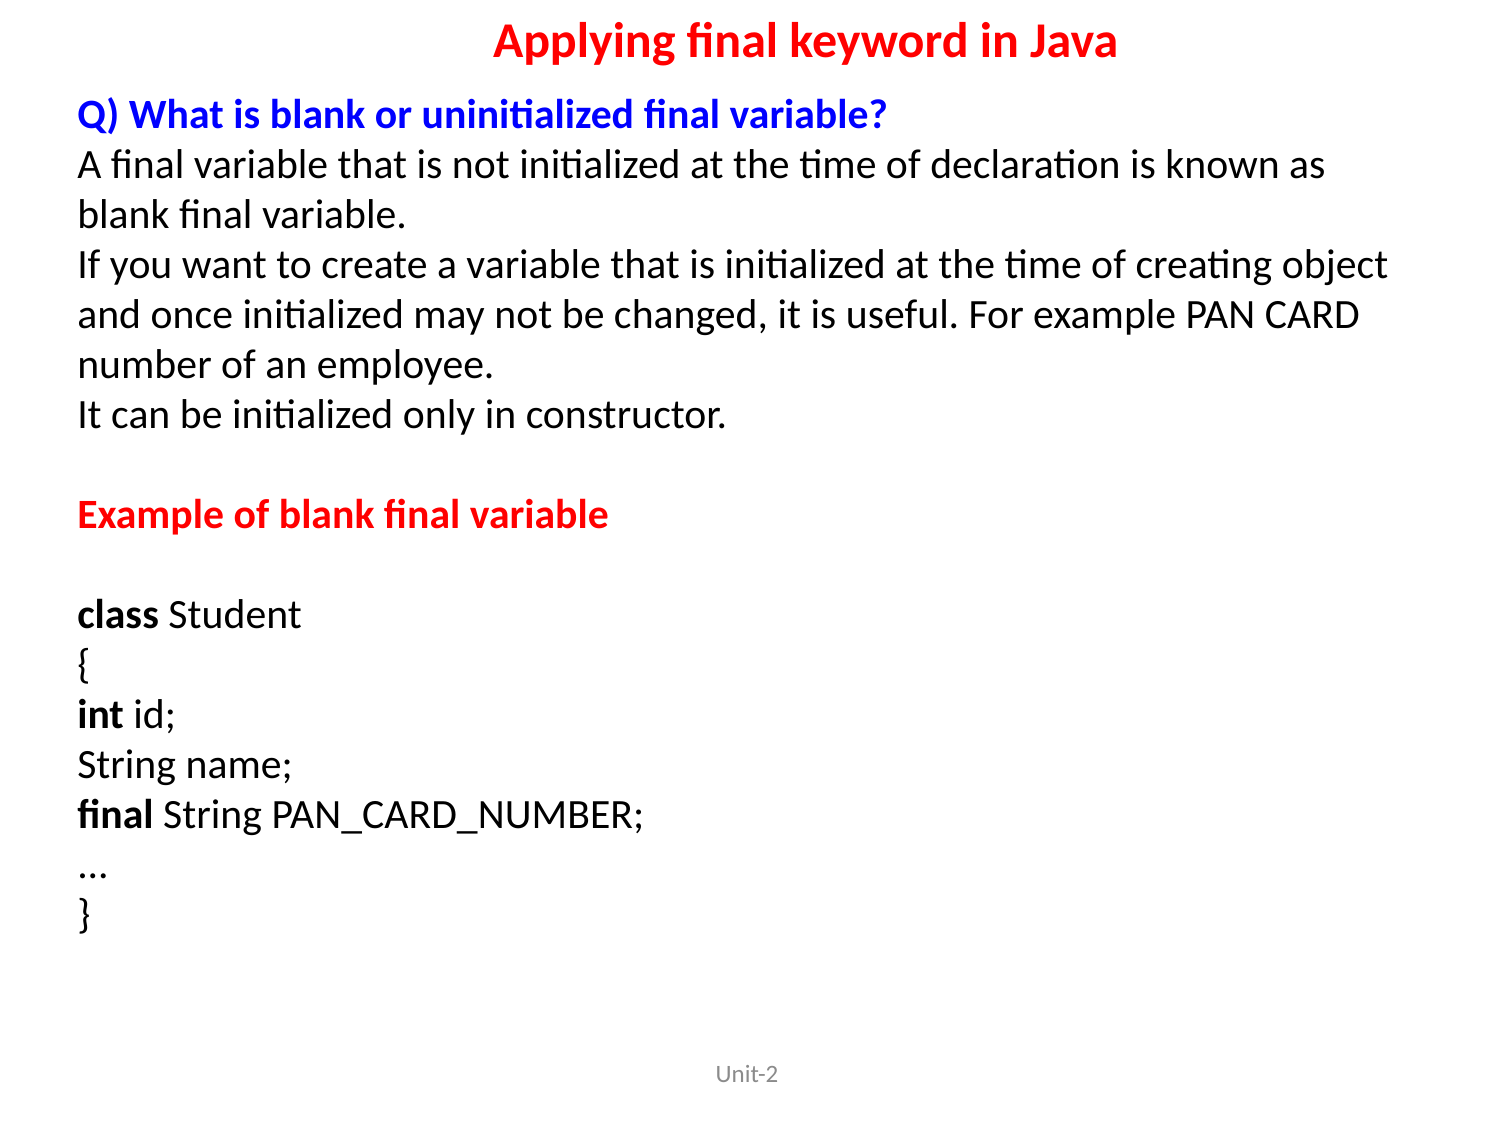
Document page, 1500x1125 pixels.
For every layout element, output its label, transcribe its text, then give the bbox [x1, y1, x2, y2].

text_box Q) What is blank or uninitialized final variable? A final variable that is not initialized at the time of declaration is known as blank final variable. If you want to create a variable that is initialized at the time of creating object and once initialized may not be changed, it is useful. For example PAN CARD number of an employee. It can be initialized only in constructor. Example of blank final variable class Student { int id; String name; final String PAN_CARD_NUMBER; ... } [62, 79, 1438, 945]
footer Unit-2 [512, 1042, 988, 1103]
text_box Applying final keyword in Java [478, 0, 1134, 75]
